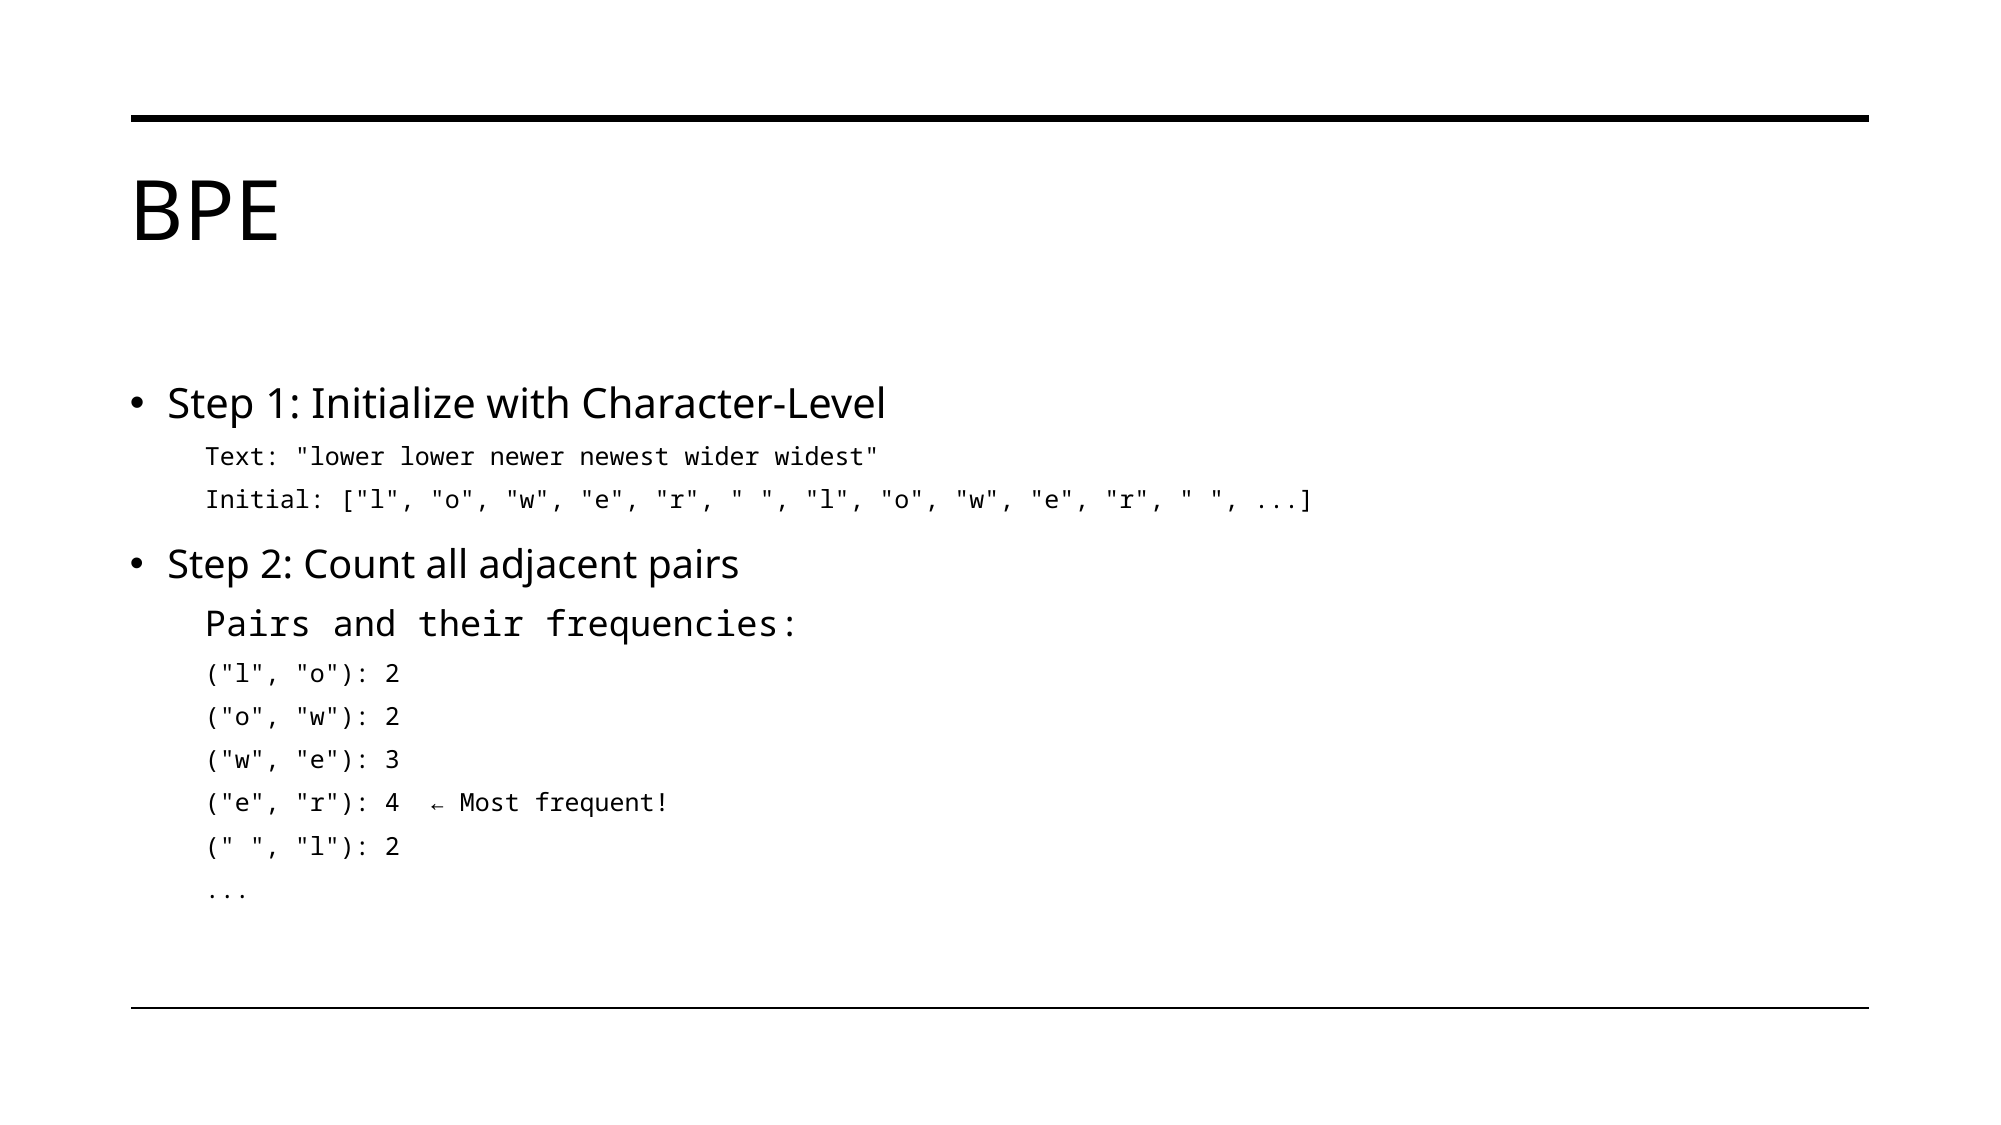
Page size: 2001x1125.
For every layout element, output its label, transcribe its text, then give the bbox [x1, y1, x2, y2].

list Step 1: Initialize with Character-Level Text: "lower lower newer newest wider widest" Initial: ["l", "o", "w", "e", "r", " ", "l", "o", "w", "e", "r", " ", ...] Step 2: Count all adjacent pairs Pairs and their frequencies: ("l", "o"): 2 ("o", "w"): 2 ("w", "e"): 3 ("e", "r"): 4 ← Most frequent! (" ", "l"): 2 ... [114, 364, 1869, 978]
title Bpe [114, 149, 1869, 364]
